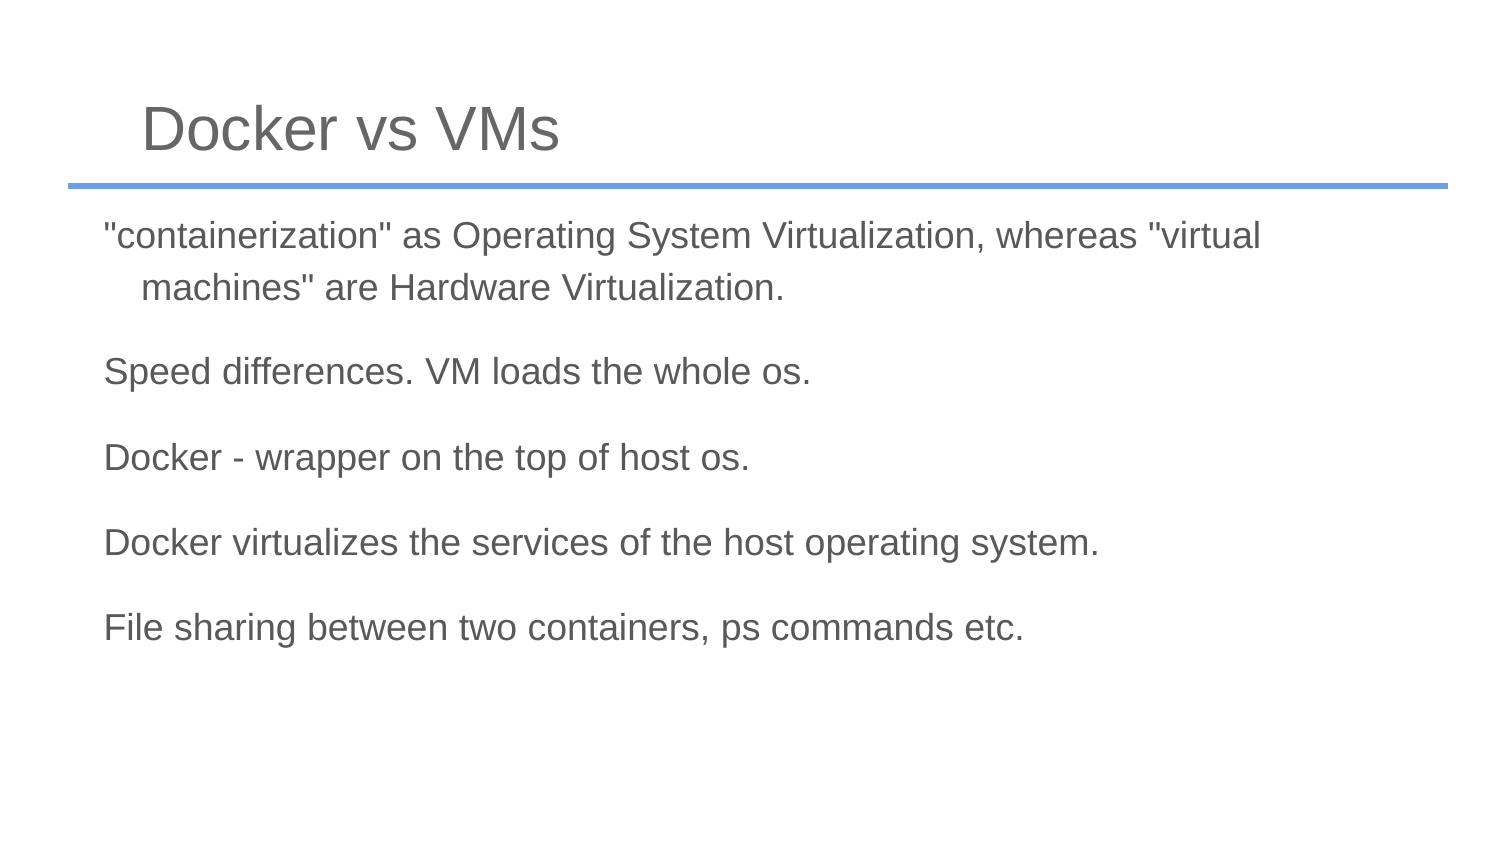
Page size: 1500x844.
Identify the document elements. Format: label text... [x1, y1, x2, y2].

list "containerization" as Operating System Virtualization, whereas "virtual machines" are Hardware Virtualization. Speed differences. VM loads the whole os. Docker - wrapper on the top of host os. Docker virtualizes the services of the host operating system. File sharing between two containers, ps commands etc. [51, 189, 1449, 750]
title Docker vs VMs [51, 72, 1449, 167]
